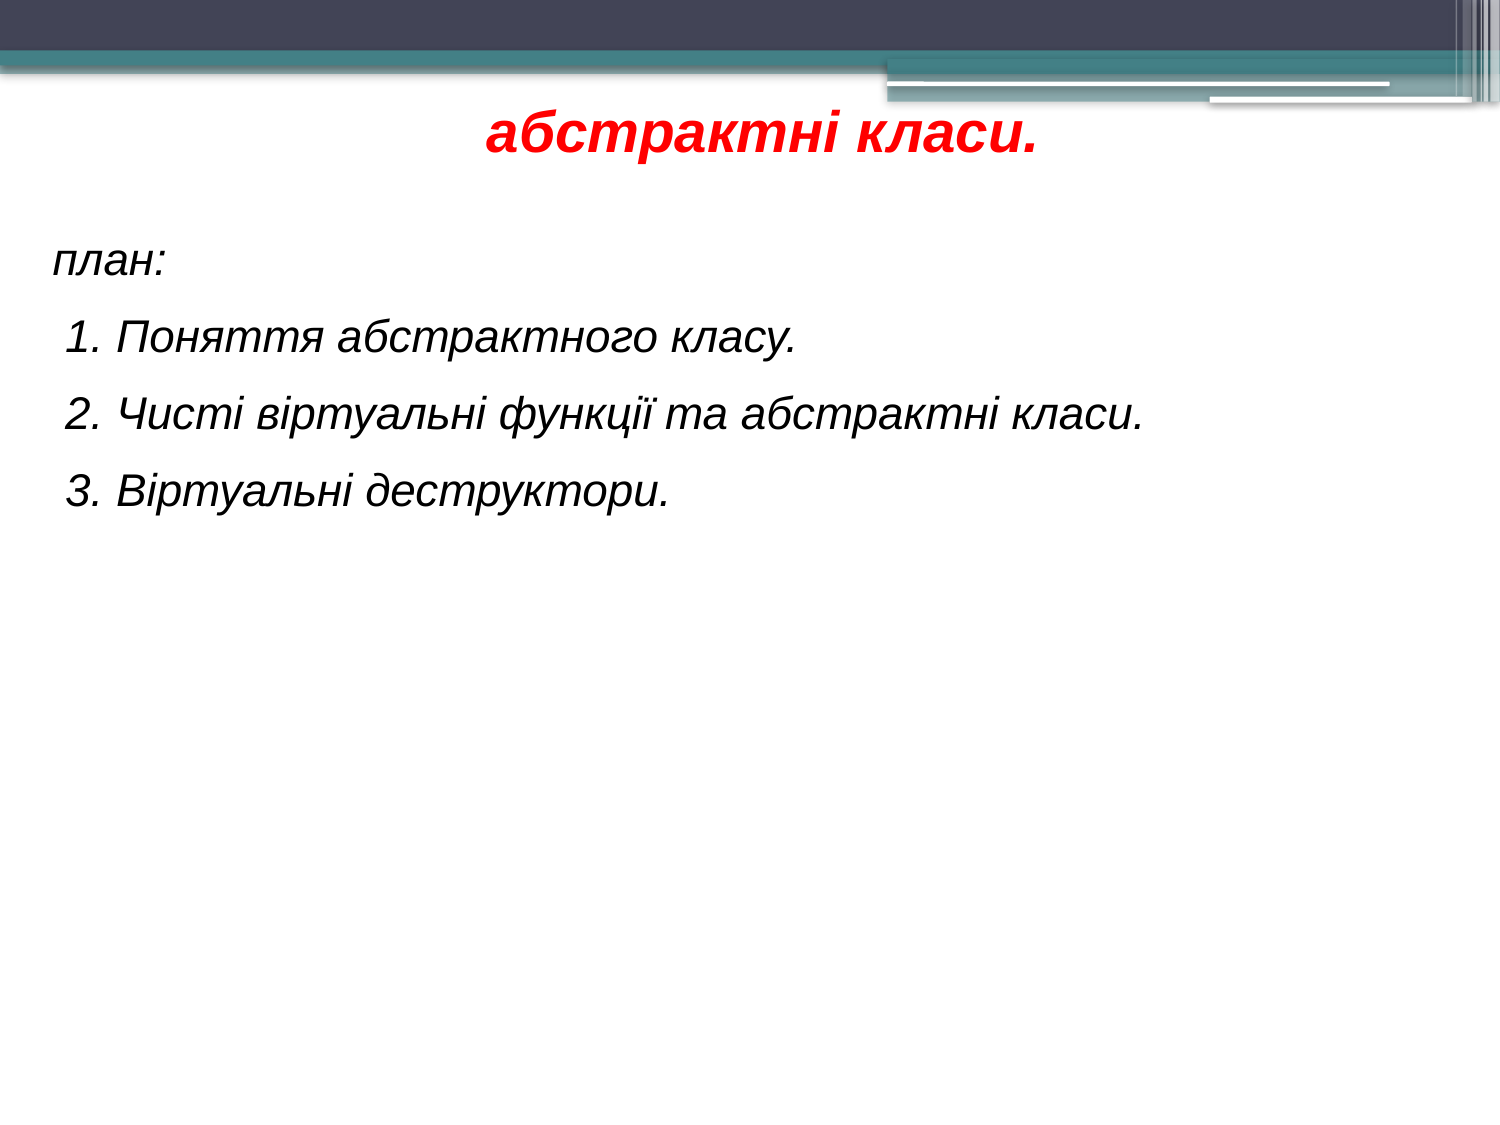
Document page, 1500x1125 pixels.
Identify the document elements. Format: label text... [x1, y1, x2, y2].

text_box план: 1. Поняття абстрактного класу. 2. Чисті віртуальні функції та абстрактні класи. 3. Віртуальні деструктори. [37, 200, 1430, 677]
text_box абстрактні класи. [298, 79, 1229, 173]
